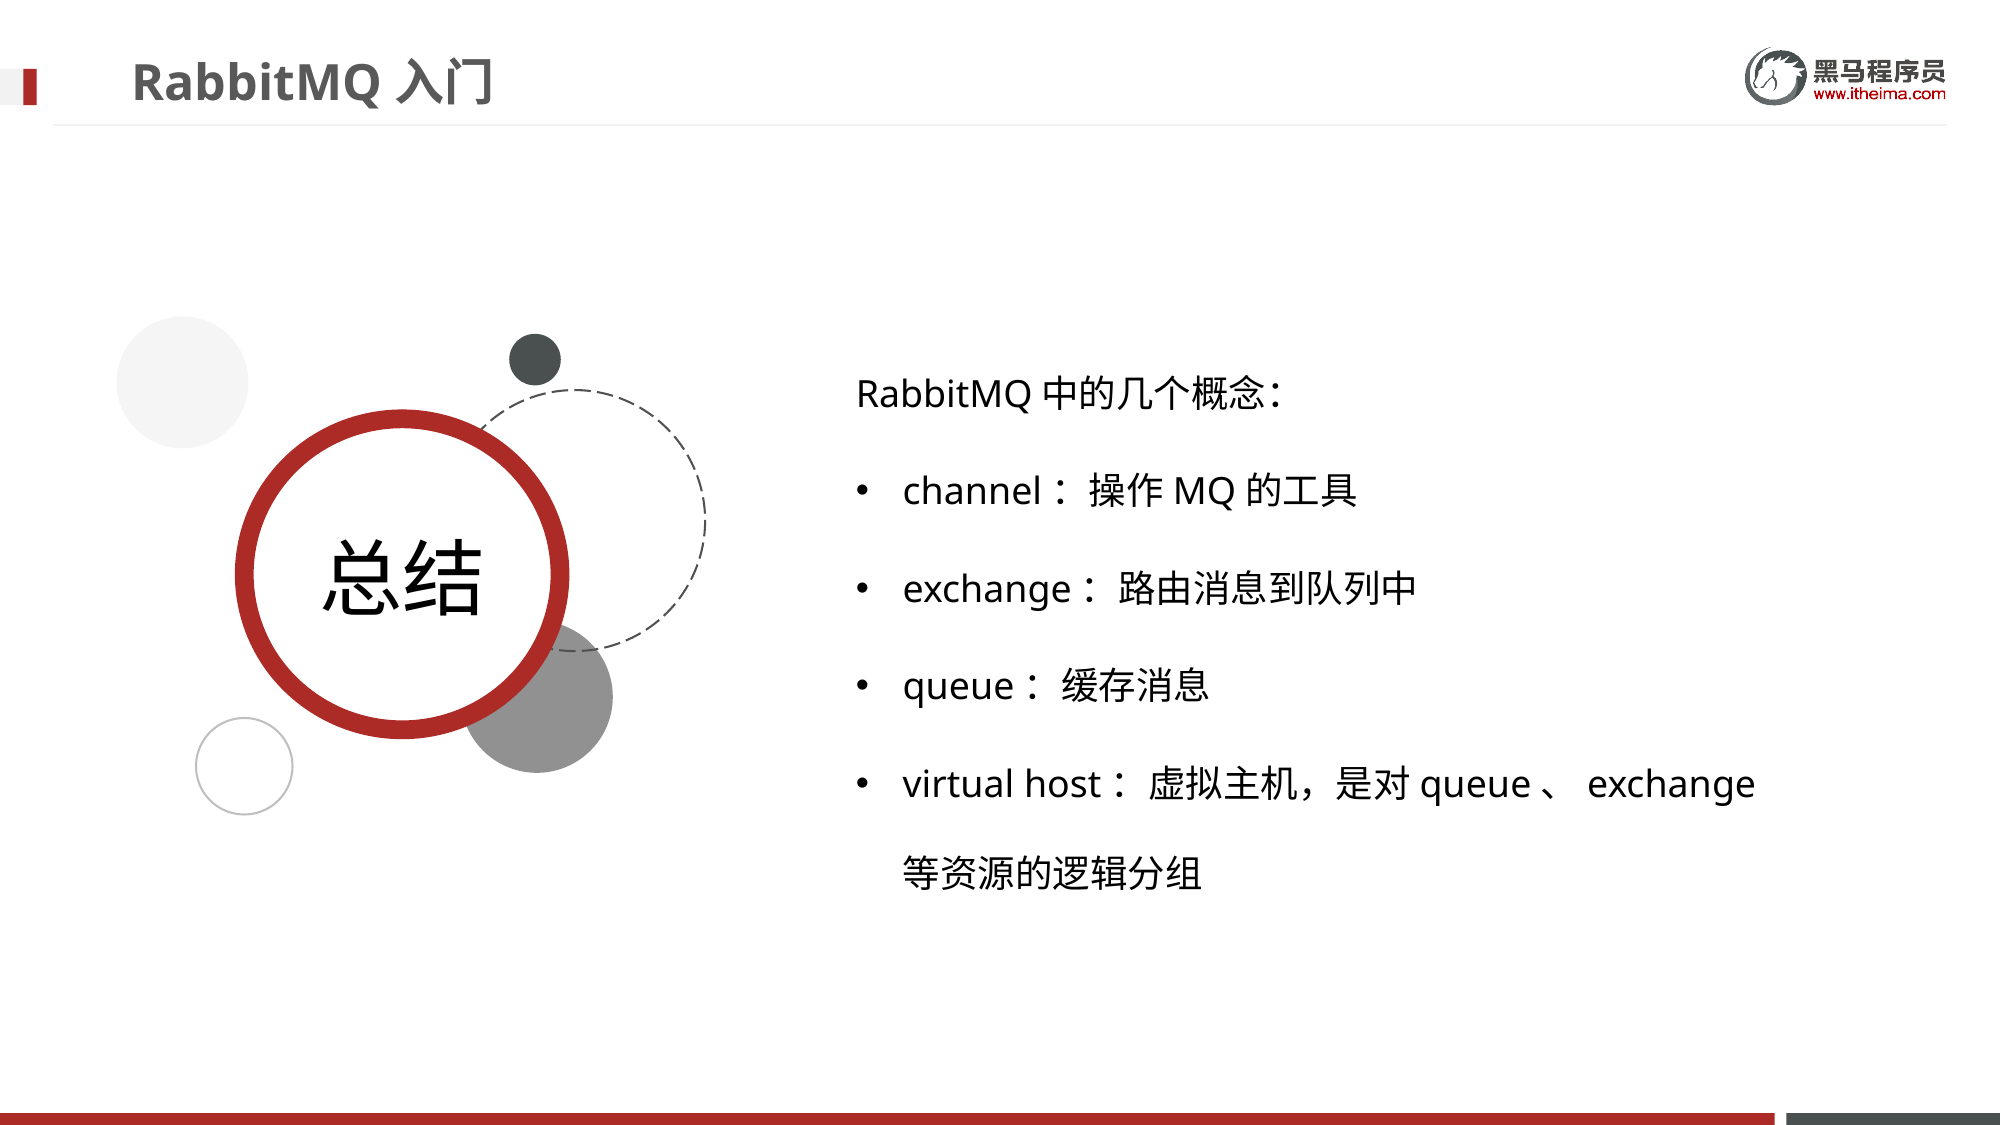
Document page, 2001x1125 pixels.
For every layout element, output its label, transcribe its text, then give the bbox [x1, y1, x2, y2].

picture [1744, 46, 1946, 106]
list RabbitMQ中的几个概念： channel：操作MQ的工具 exchange：路由消息到队列中 queue：缓存消息 virtual host：虚拟主机，是对queue、exchange等资源的逻辑分组 [841, 239, 1786, 980]
title RabbitMQ入门 [116, 38, 1556, 124]
